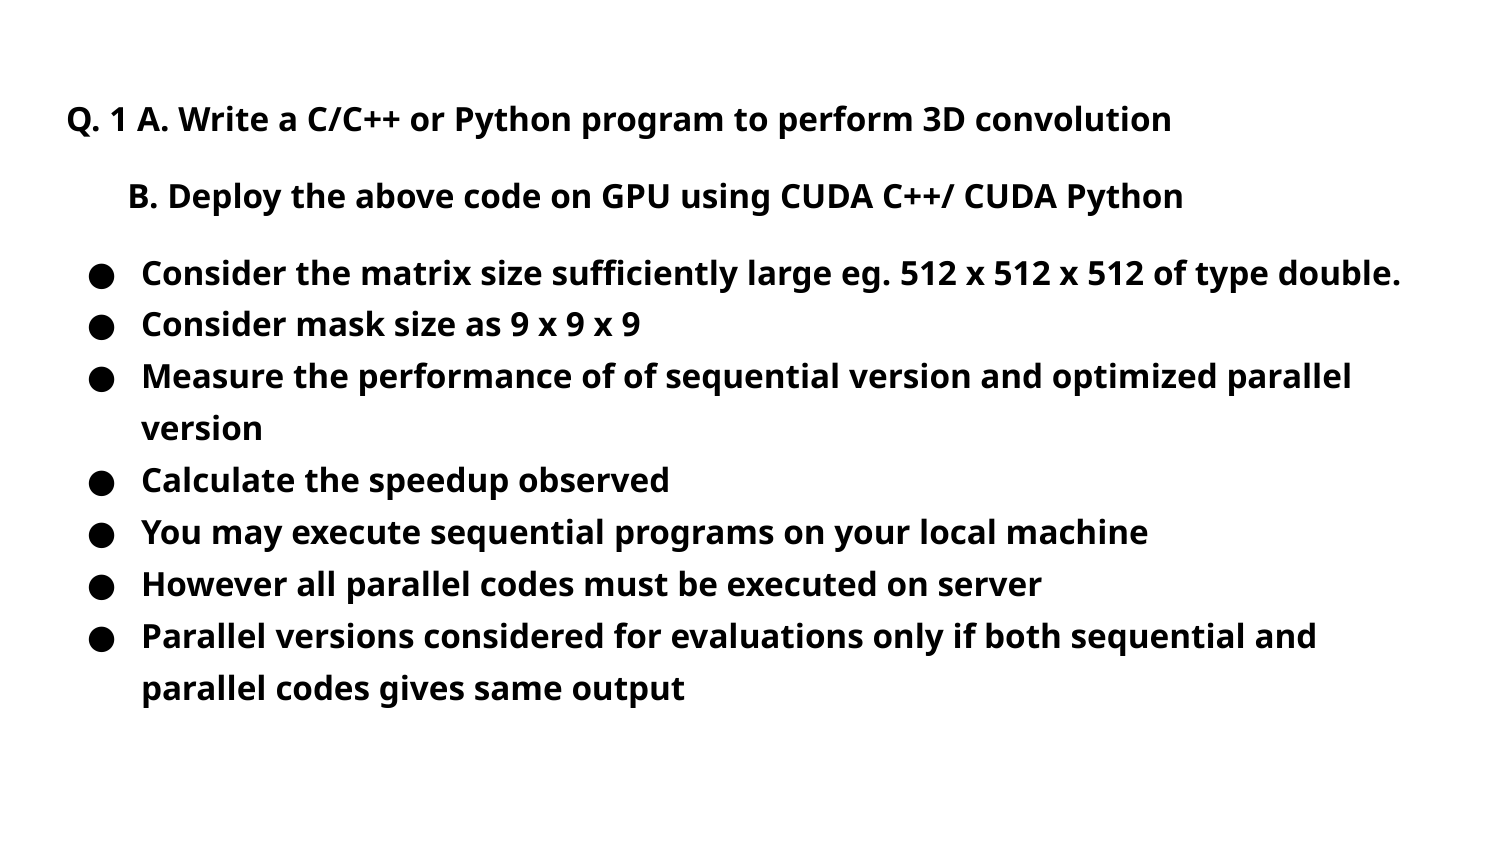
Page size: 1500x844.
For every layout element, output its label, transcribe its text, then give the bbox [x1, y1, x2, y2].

list Q. 1 A. Write a C/C++ or Python program to perform 3D convolution B. Deploy the above code on GPU using CUDA C++/ CUDA Python Consider the matrix size sufficiently large eg. 512 x 512 x 512 of type double. Consider mask size as 9 x 9 x 9 Measure the performance of of sequential version and optimized parallel version Calculate the speedup observed You may execute sequential programs on your local machine However all parallel codes must be executed on server Parallel versions considered for evaluations only if both sequential and parallel codes gives same output [51, 73, 1449, 788]
